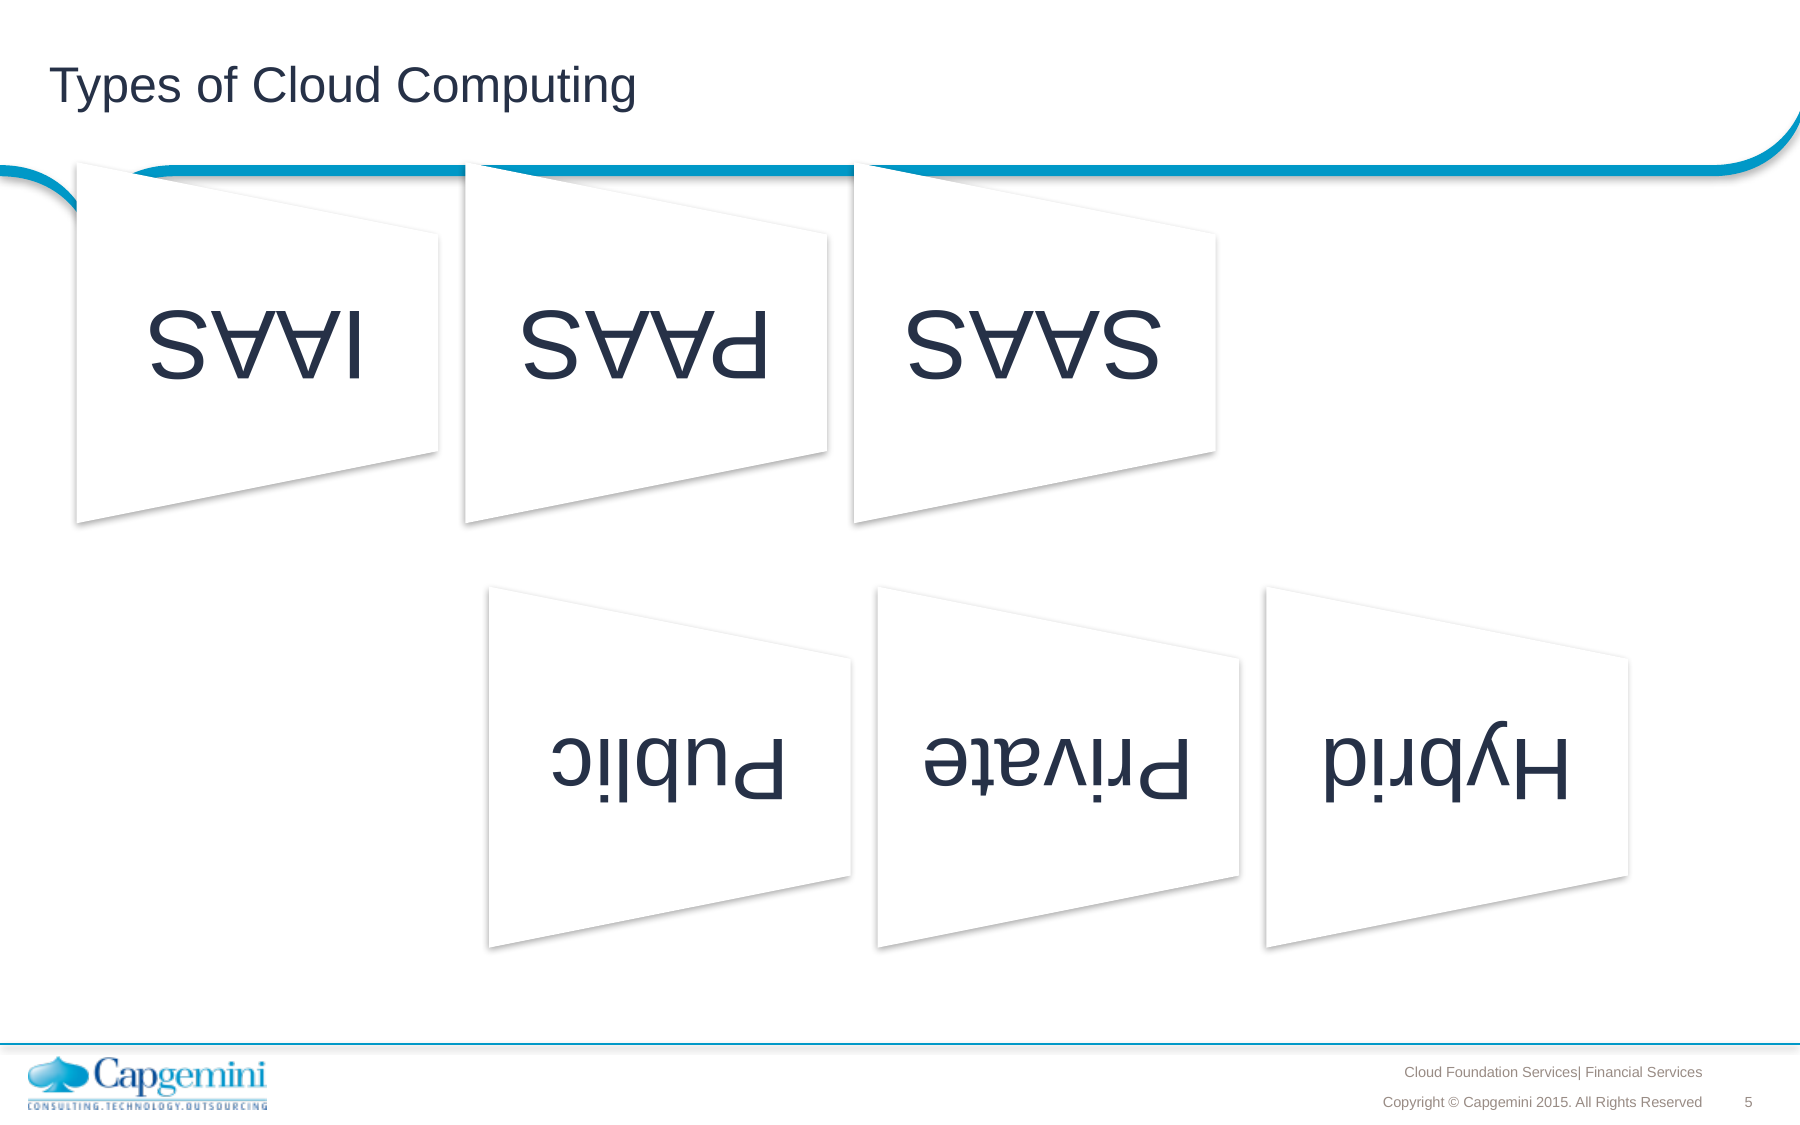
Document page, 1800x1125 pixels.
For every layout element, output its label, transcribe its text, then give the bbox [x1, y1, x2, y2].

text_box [76, 161, 1216, 524]
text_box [488, 586, 1629, 948]
title Types of Cloud Computing [0, 0, 1800, 165]
picture [28, 1056, 267, 1110]
